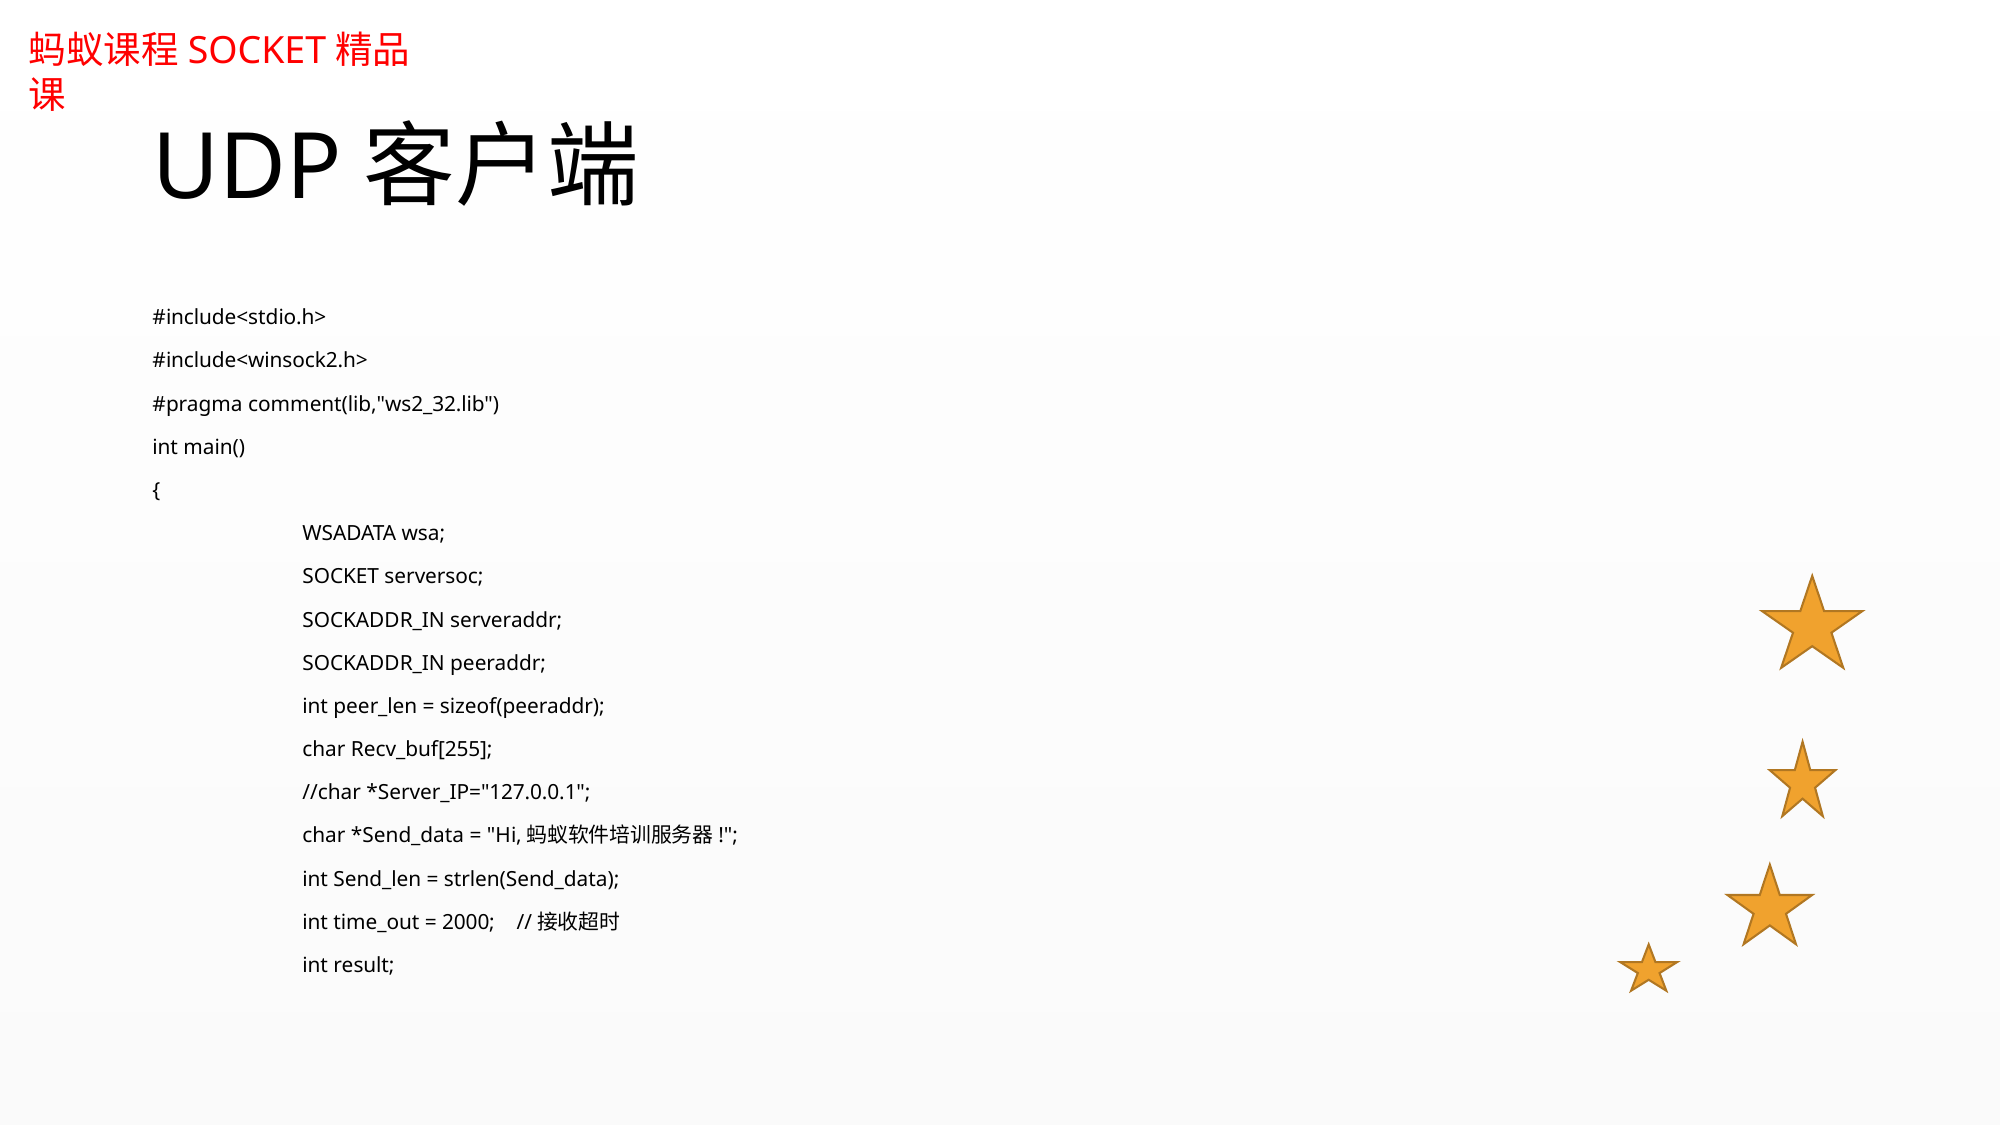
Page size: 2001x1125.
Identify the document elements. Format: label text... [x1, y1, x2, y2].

list #include<stdio.h> #include<winsock2.h> #pragma comment(lib,"ws2_32.lib") int main() { WSADATA wsa; SOCKET serversoc; SOCKADDR_IN serveraddr; SOCKADDR_IN peeraddr; int peer_len = sizeof(peeraddr); char Recv_buf[255]; //char *Server_IP="127.0.0.1"; char *Send_data = "Hi,蚂蚁软件培训服务器!"; int Send_len = strlen(Send_data); int time_out = 2000; //接收超时 int result; [137, 299, 1863, 1014]
title UDP客户端 [137, 59, 1863, 278]
